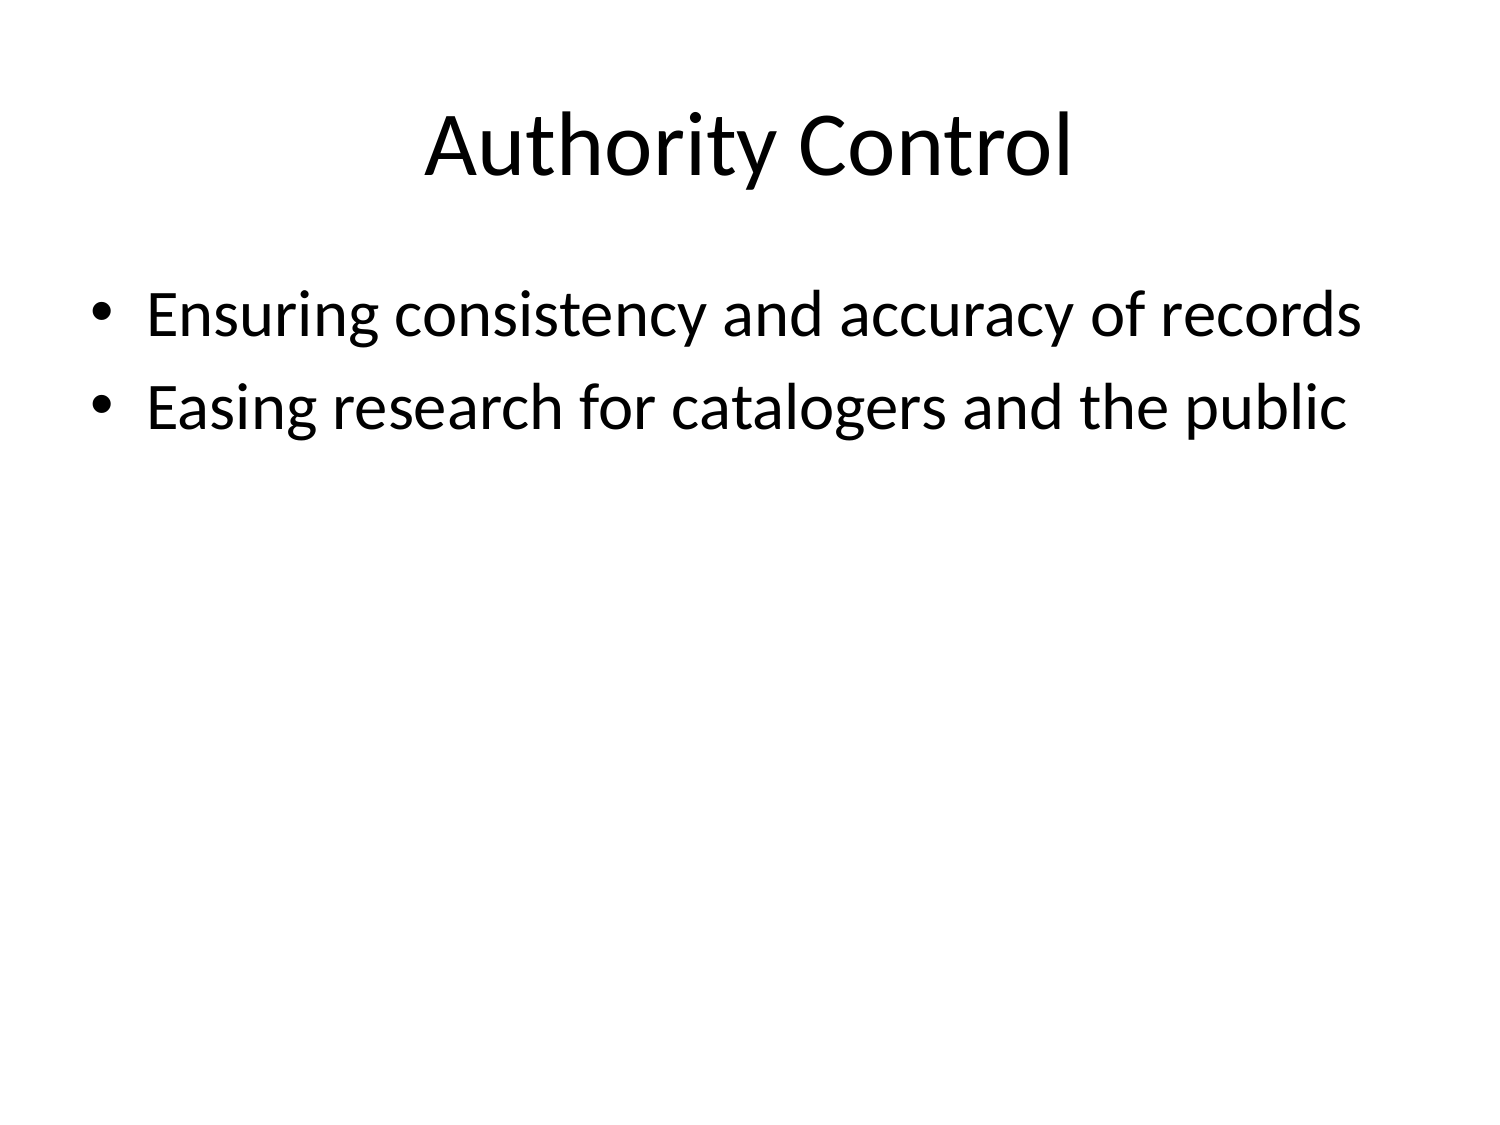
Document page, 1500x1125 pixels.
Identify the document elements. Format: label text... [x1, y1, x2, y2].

list Ensuring consistency and accuracy of records Easing research for catalogers and the public [75, 262, 1425, 1005]
title Authority Control [75, 45, 1425, 233]
